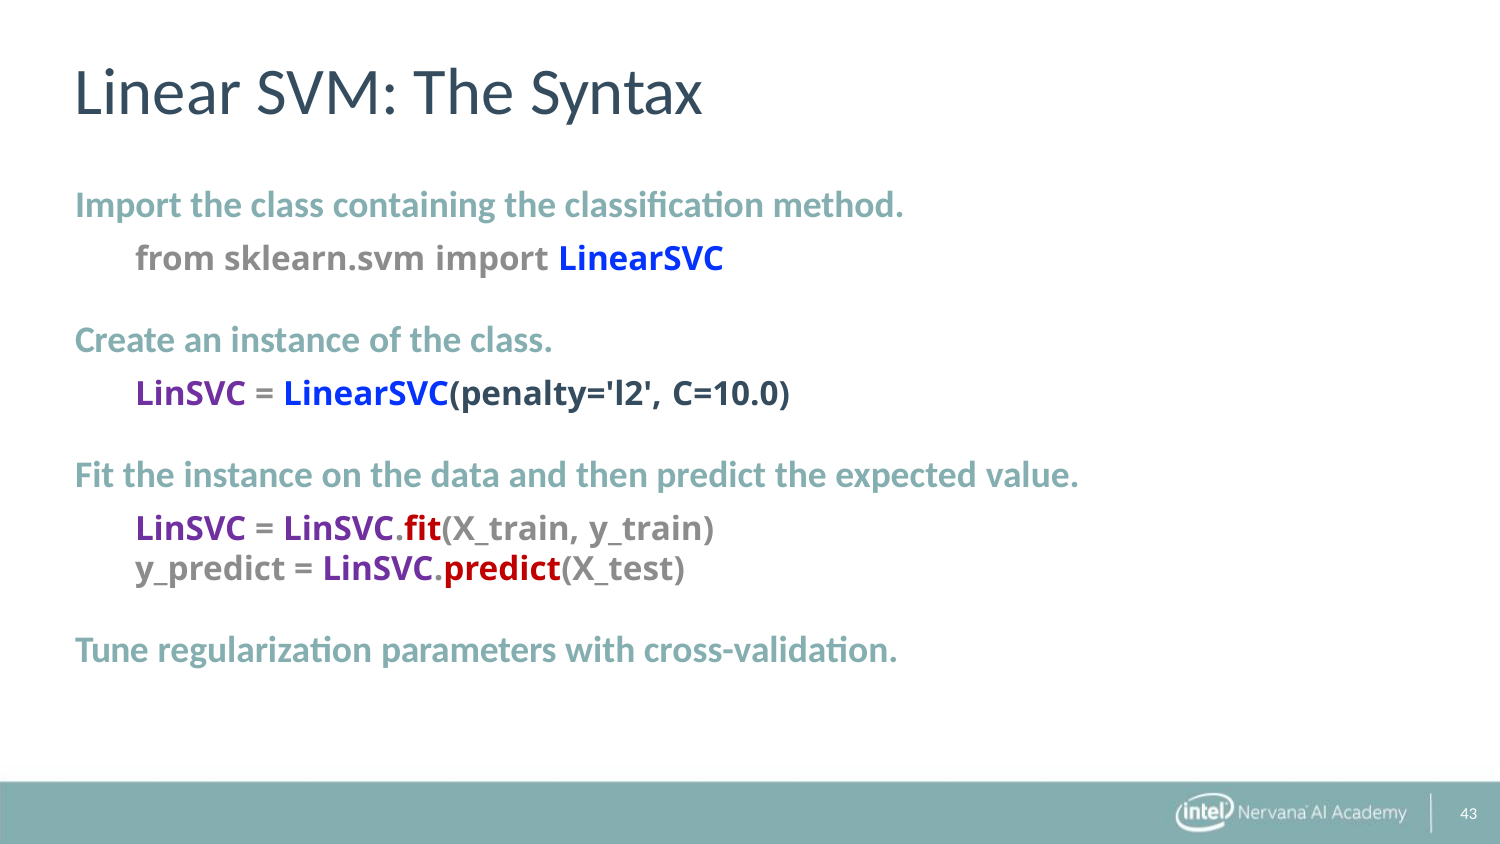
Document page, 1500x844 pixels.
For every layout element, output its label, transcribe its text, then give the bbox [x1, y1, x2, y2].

text_box from sklearn.svm import LinearSVC [134, 239, 896, 278]
text_box Import the class containing the classification method. [74, 179, 1028, 226]
text_box Fit the instance on the data and then predict the expected value. [75, 449, 1228, 496]
text_box 43 [1460, 801, 1500, 823]
text_box Tune regularization parameters with cross-validation. [75, 624, 1025, 671]
text_box LinSVC = LinSVC.fit(X_train, y_train) y_predict = LinSVC.predict(X_test) [135, 509, 988, 588]
text_box LinSVC = LinearSVC(penalty='l2', C=10.0) [135, 374, 1057, 413]
text_box Linear SVM: The Syntax [74, 45, 808, 128]
text_box [0, 0, 1500, 844]
text_box Create an instance of the class. [75, 314, 626, 361]
